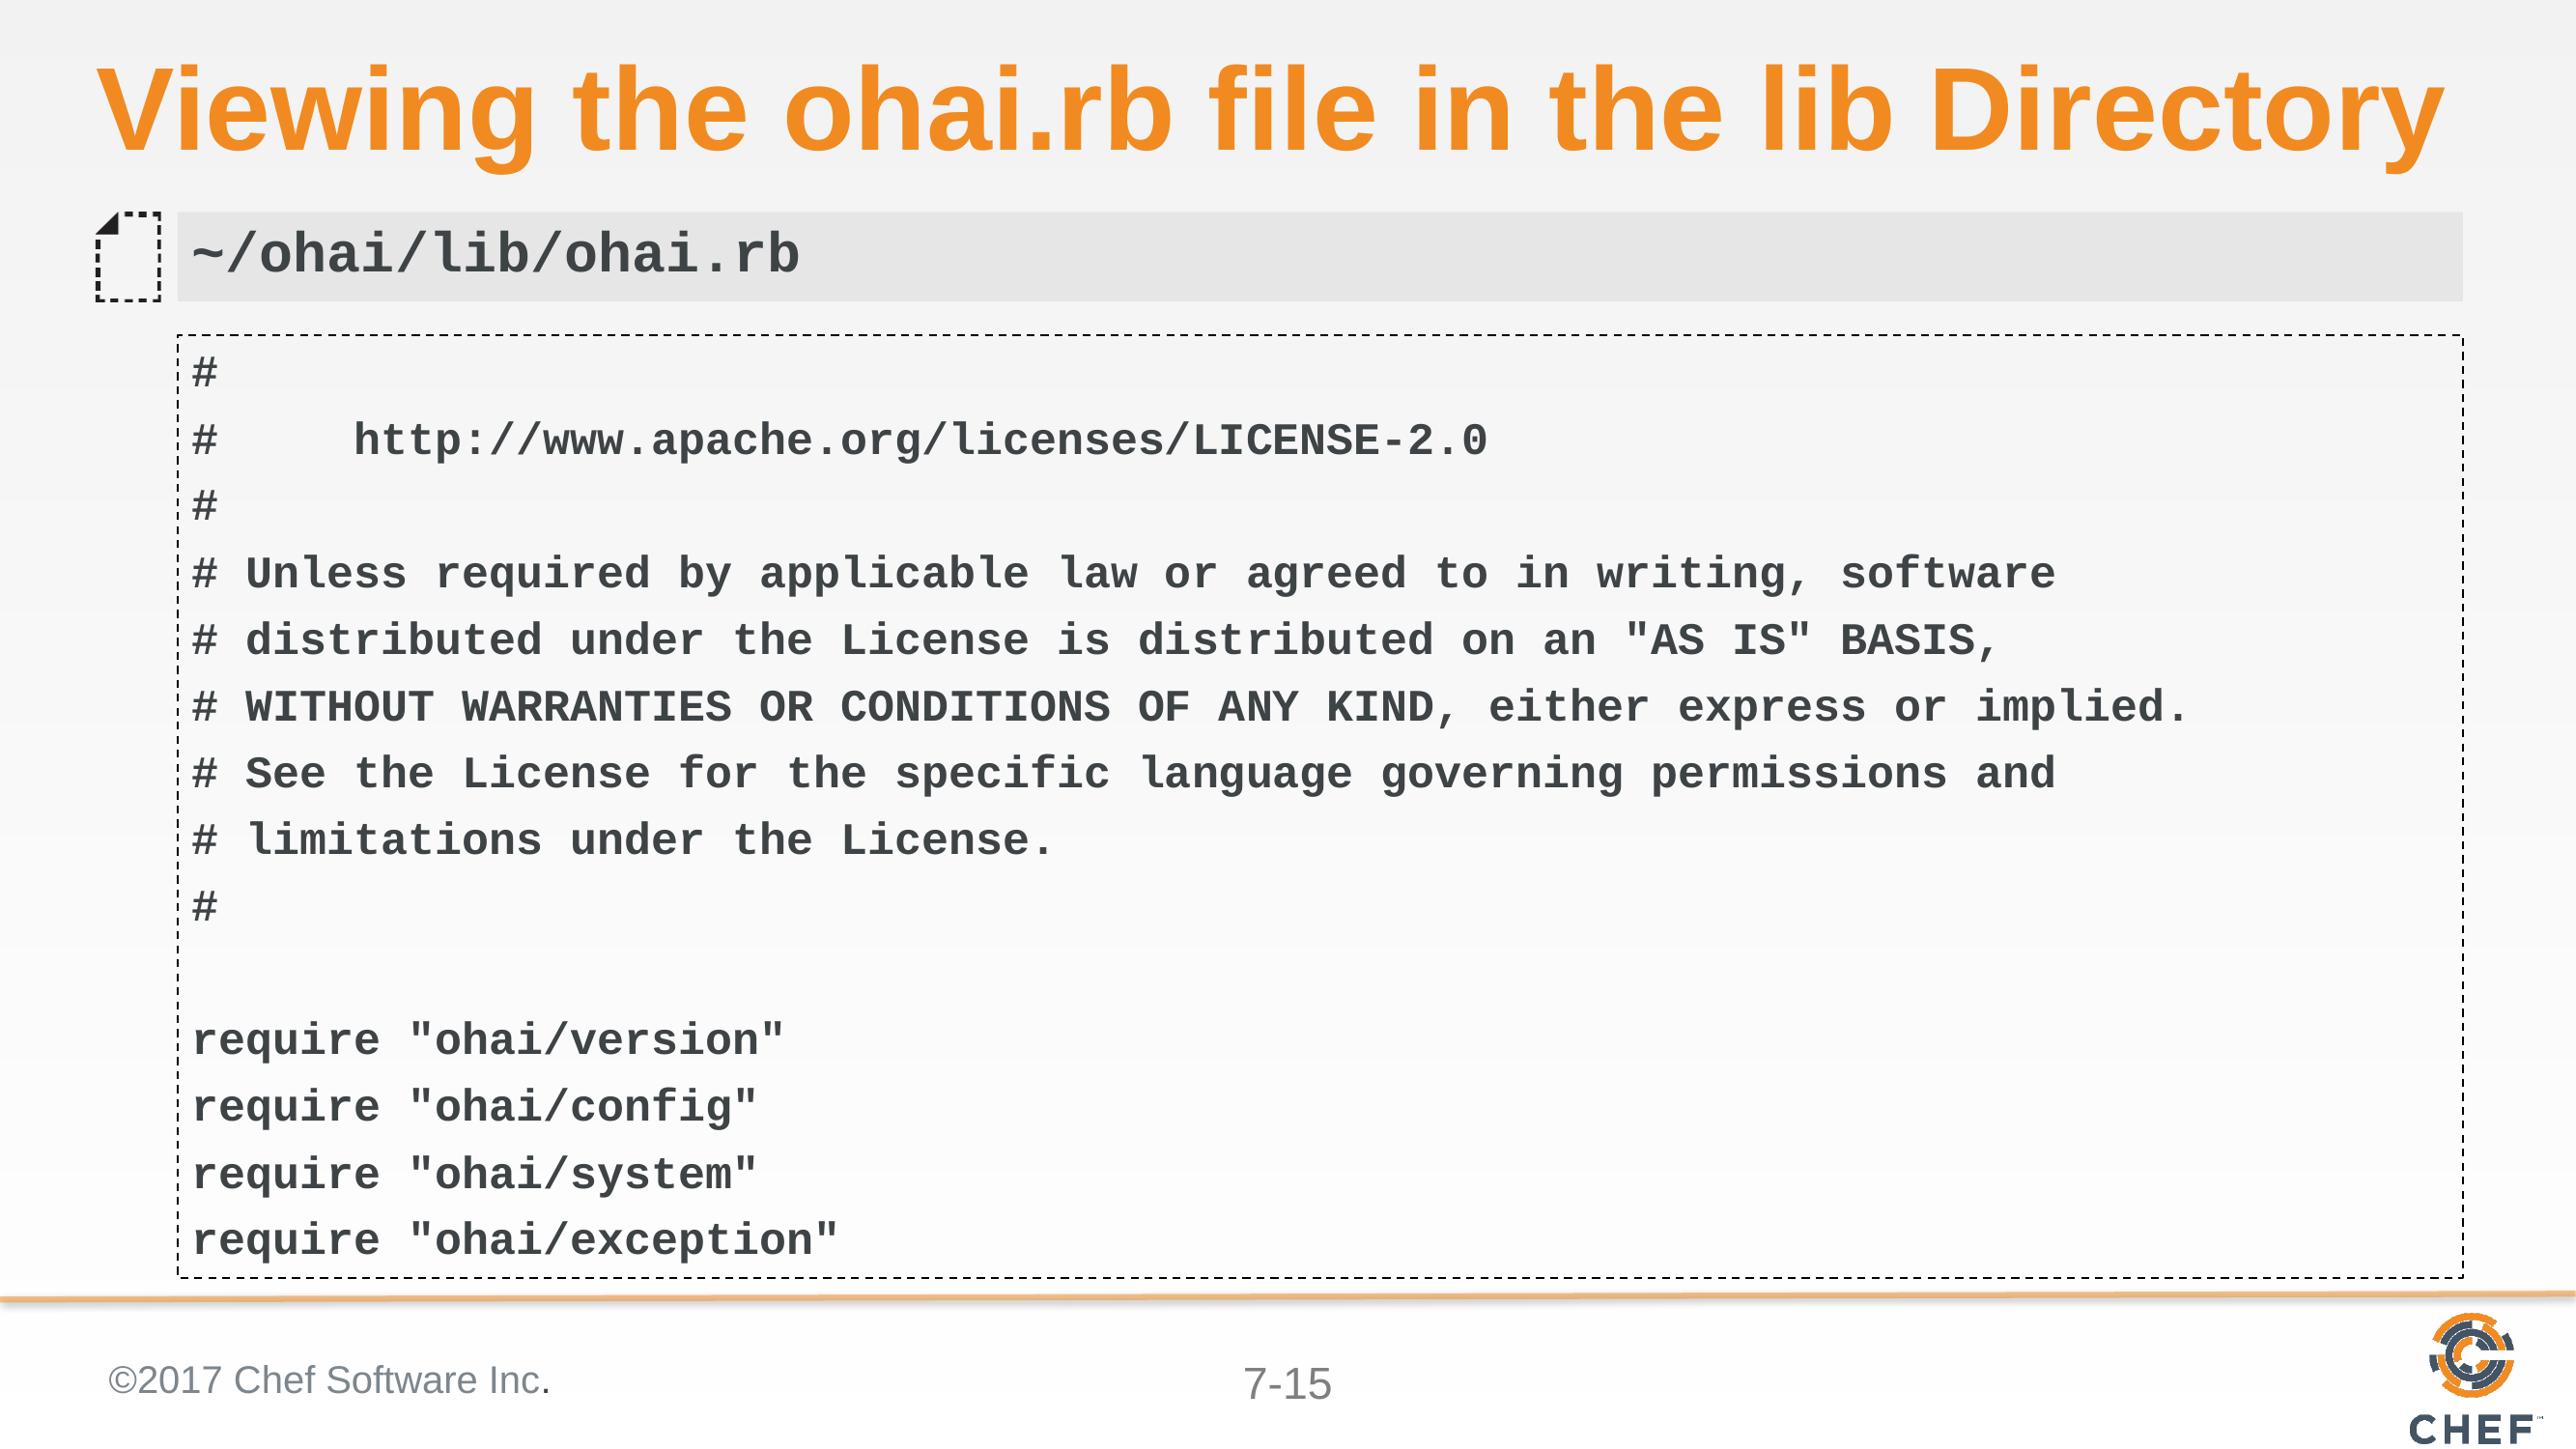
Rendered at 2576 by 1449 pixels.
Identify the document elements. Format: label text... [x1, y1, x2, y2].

title Viewing the ohai.rb file in the lib Directory [96, 48, 2463, 180]
list ~/ohai/lib/ohai.rb [177, 212, 2463, 302]
list # # http://www.apache.org/licenses/LICENSE-2.0 # # Unless required by applicable law or agreed to in writing, software # distributed under the License is distributed on an "AS IS" BASIS, # WITHOUT WARRANTIES OR CONDITIONS OF ANY KIND, either express or implied. # See the License for the specific language governing permissions and # limitations under the License. # require "ohai/version" require "ohai/config" require "ohai/system" require "ohai/exception" [177, 334, 2464, 1279]
picture [2399, 1297, 2551, 1449]
